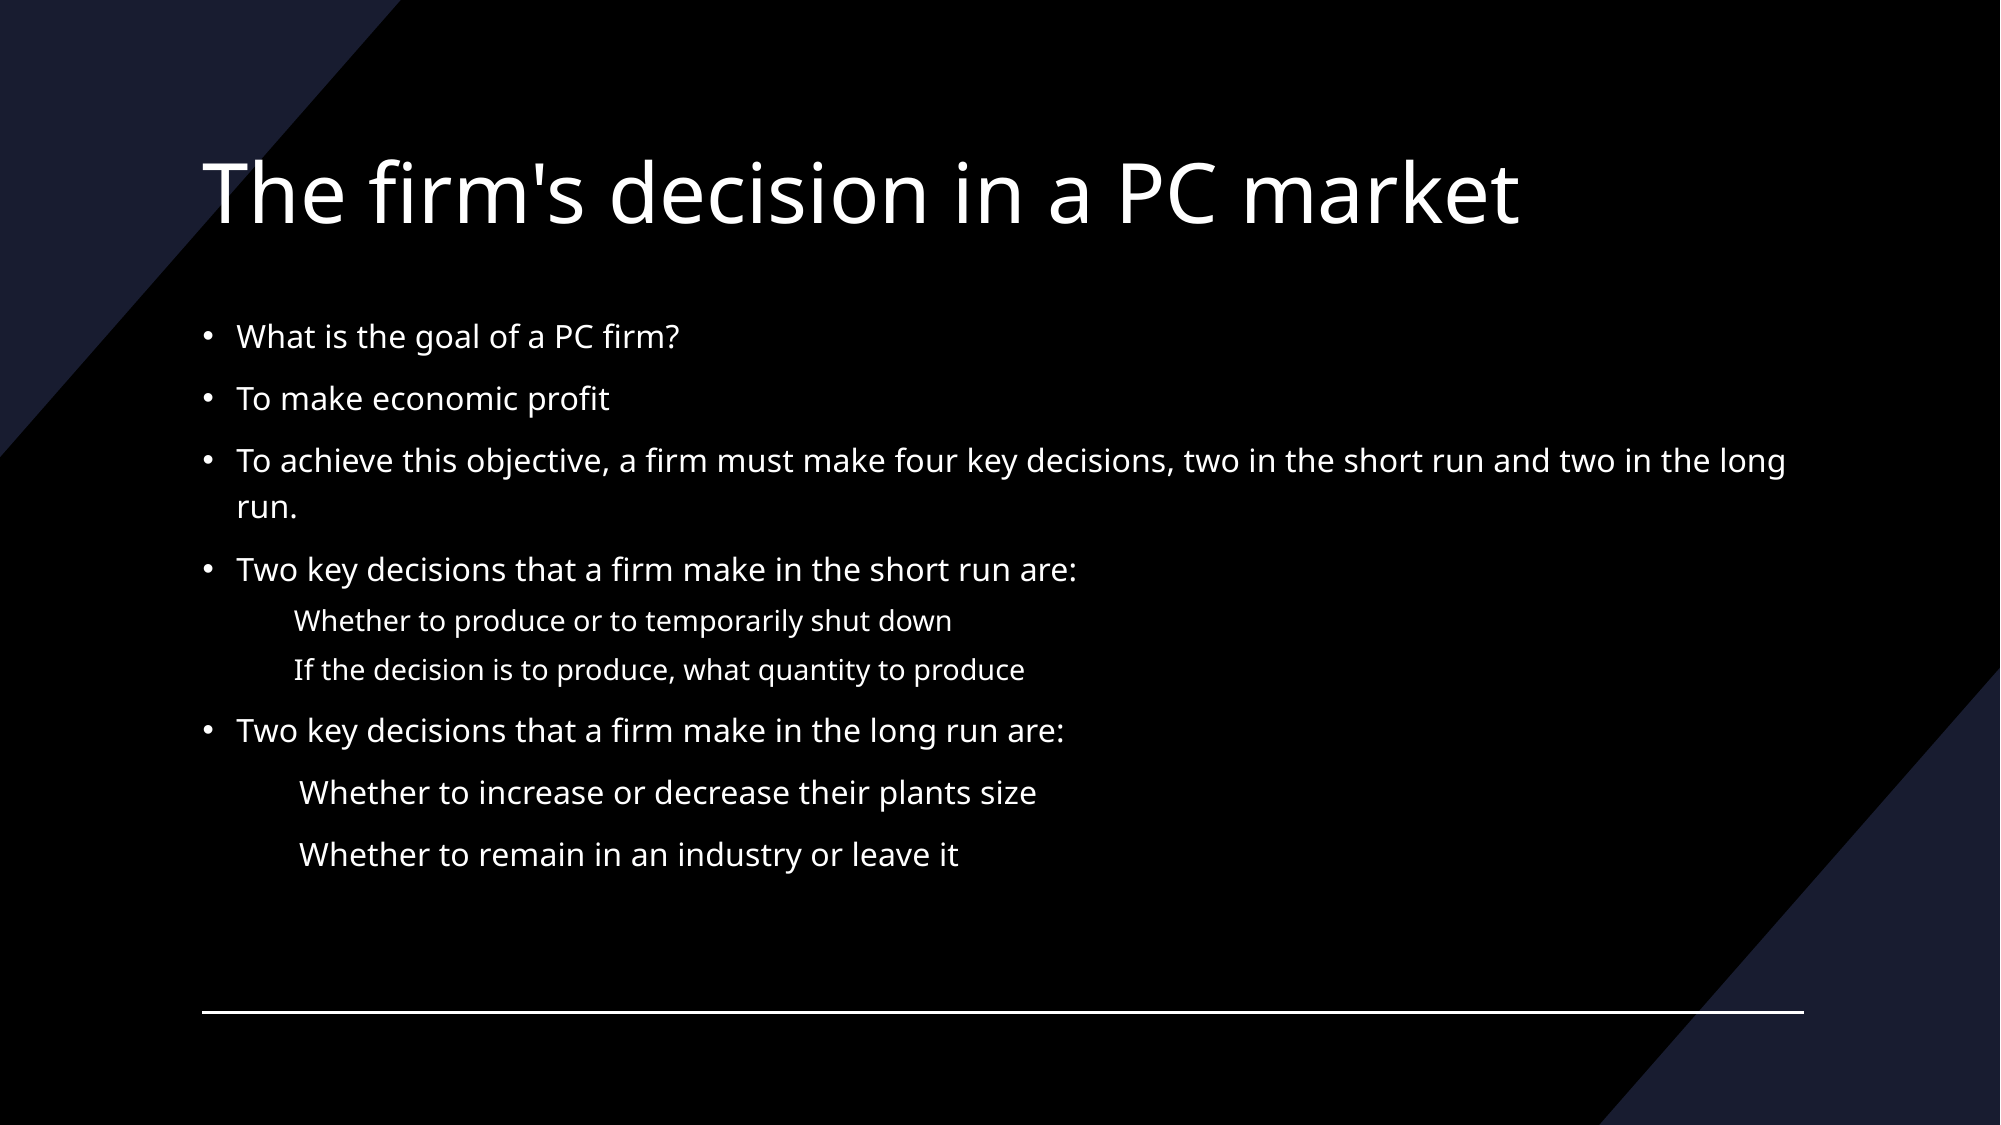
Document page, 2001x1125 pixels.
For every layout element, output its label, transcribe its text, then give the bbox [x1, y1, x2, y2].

title The firm's decision in a PC market [187, 78, 1813, 301]
list What is the goal of a PC firm? To make economic profit To achieve this objective, a firm must make four key decisions, two in the short run and two in the long run. Two key decisions that a firm make in the short run are: Whether to produce or to temporarily shut down If the decision is to produce, what quantity to produce Two key decisions that a firm make in the long run are: Whether to increase or decrease their plants size Whether to remain in an industry or leave it [187, 301, 1813, 887]
